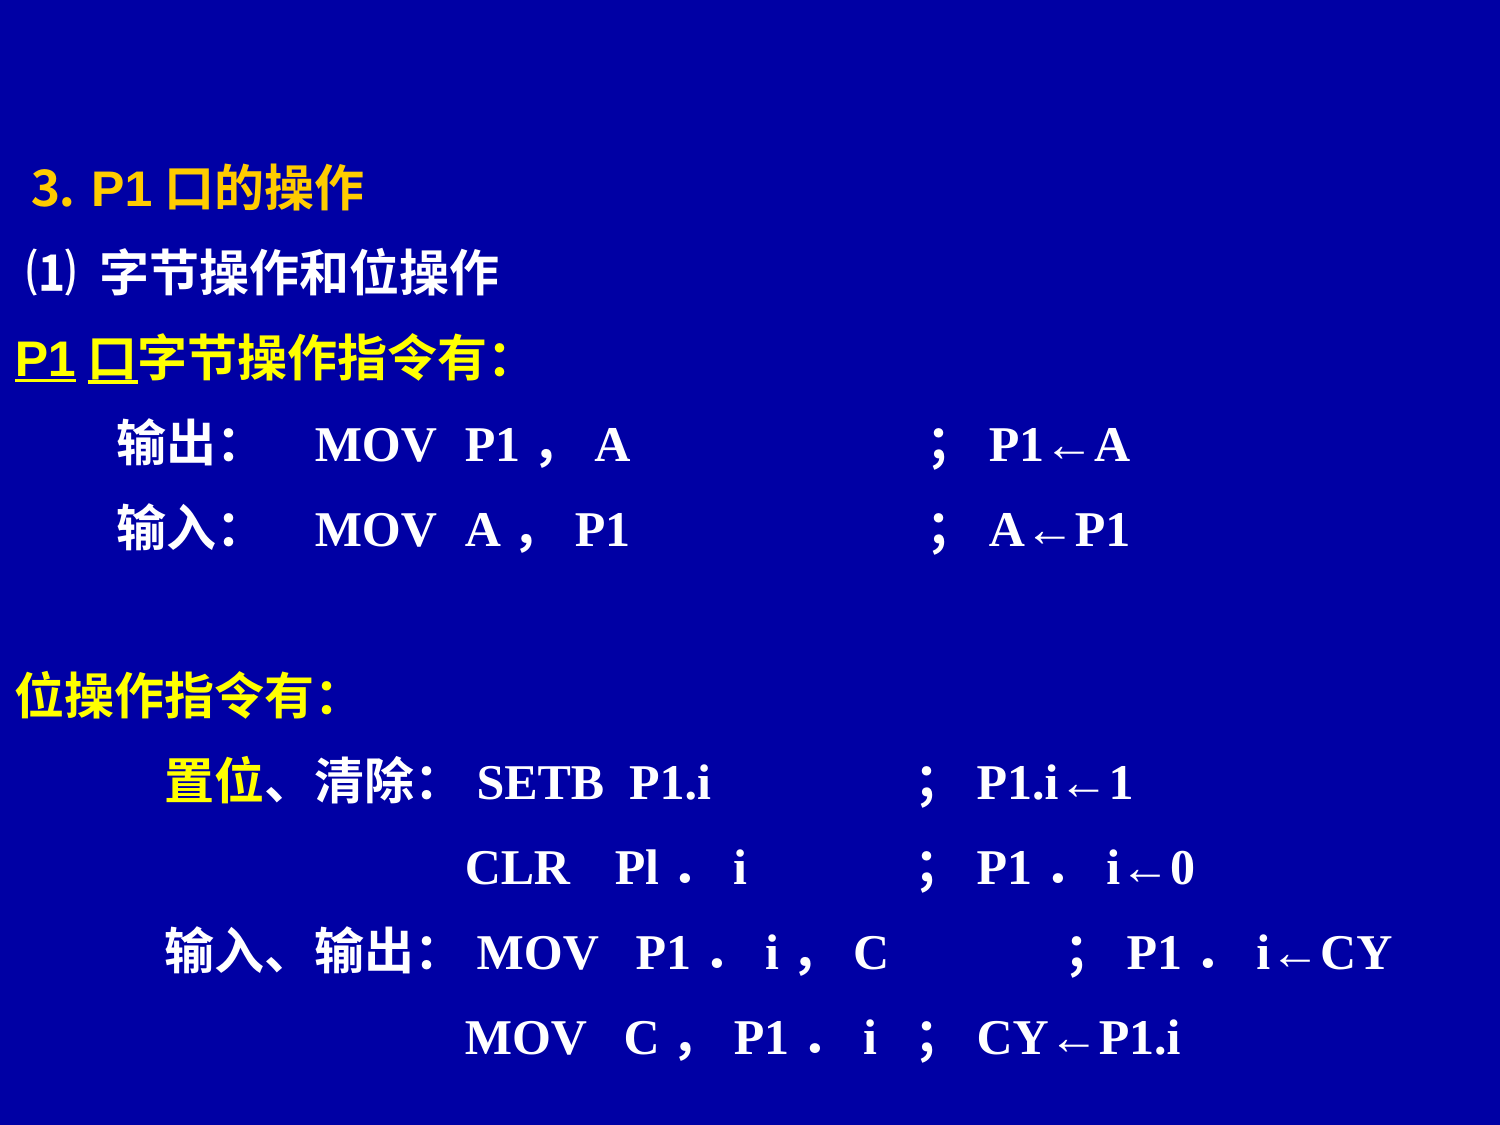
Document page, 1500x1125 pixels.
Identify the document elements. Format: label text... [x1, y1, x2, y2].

text_box 位操作指令有： 置位、清除：SETB P1.i ；P1.i←1 CLR Pl．i ；P1．i←0 输入、输出：MOV P1．i，C ；P1．i←CY MOV C，P1．i ；CY←P1.i [0, 656, 1500, 1072]
text_box ⒊ P1口的操作 ⑴ 字节操作和位操作 P1口字节操作指令有： 输出： MOV P1，A ；P1←A 输入： MOV A，P1 ；A←P1 [0, 148, 1450, 564]
